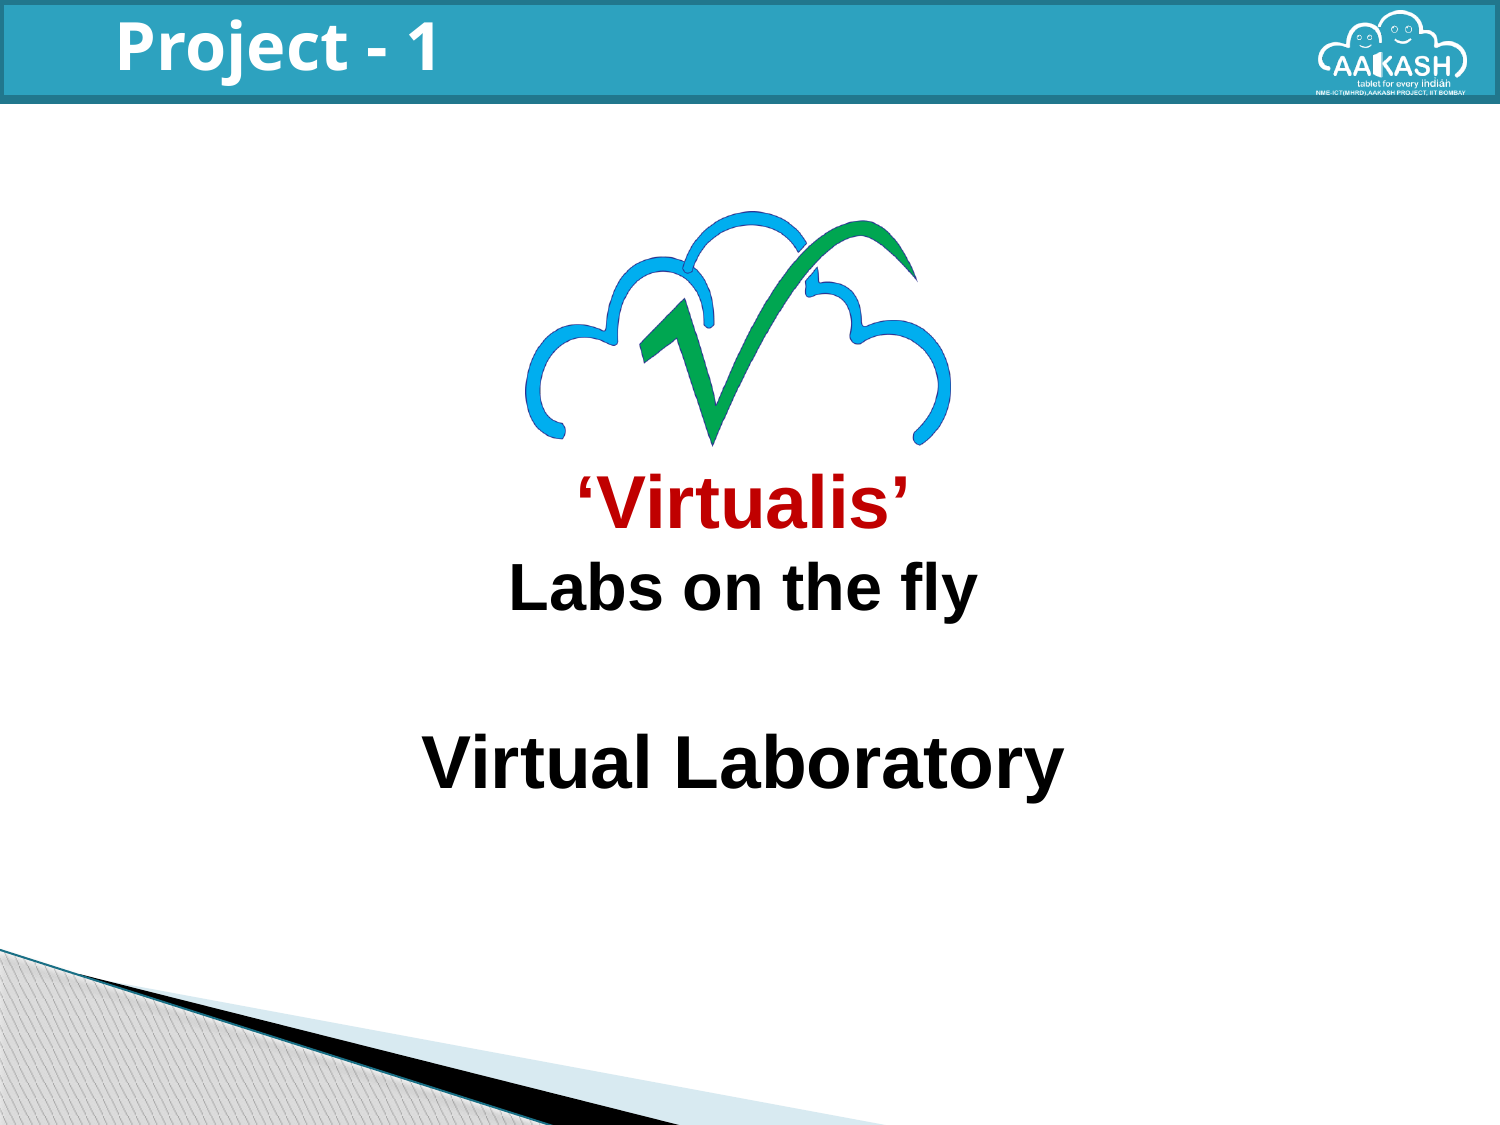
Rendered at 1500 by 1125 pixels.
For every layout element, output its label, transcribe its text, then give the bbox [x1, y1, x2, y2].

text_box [0, 0, 1500, 101]
picture [524, 211, 951, 447]
text_box ‘Virtualis’ Labs on the fly Virtual Laboratory [137, 446, 1350, 811]
